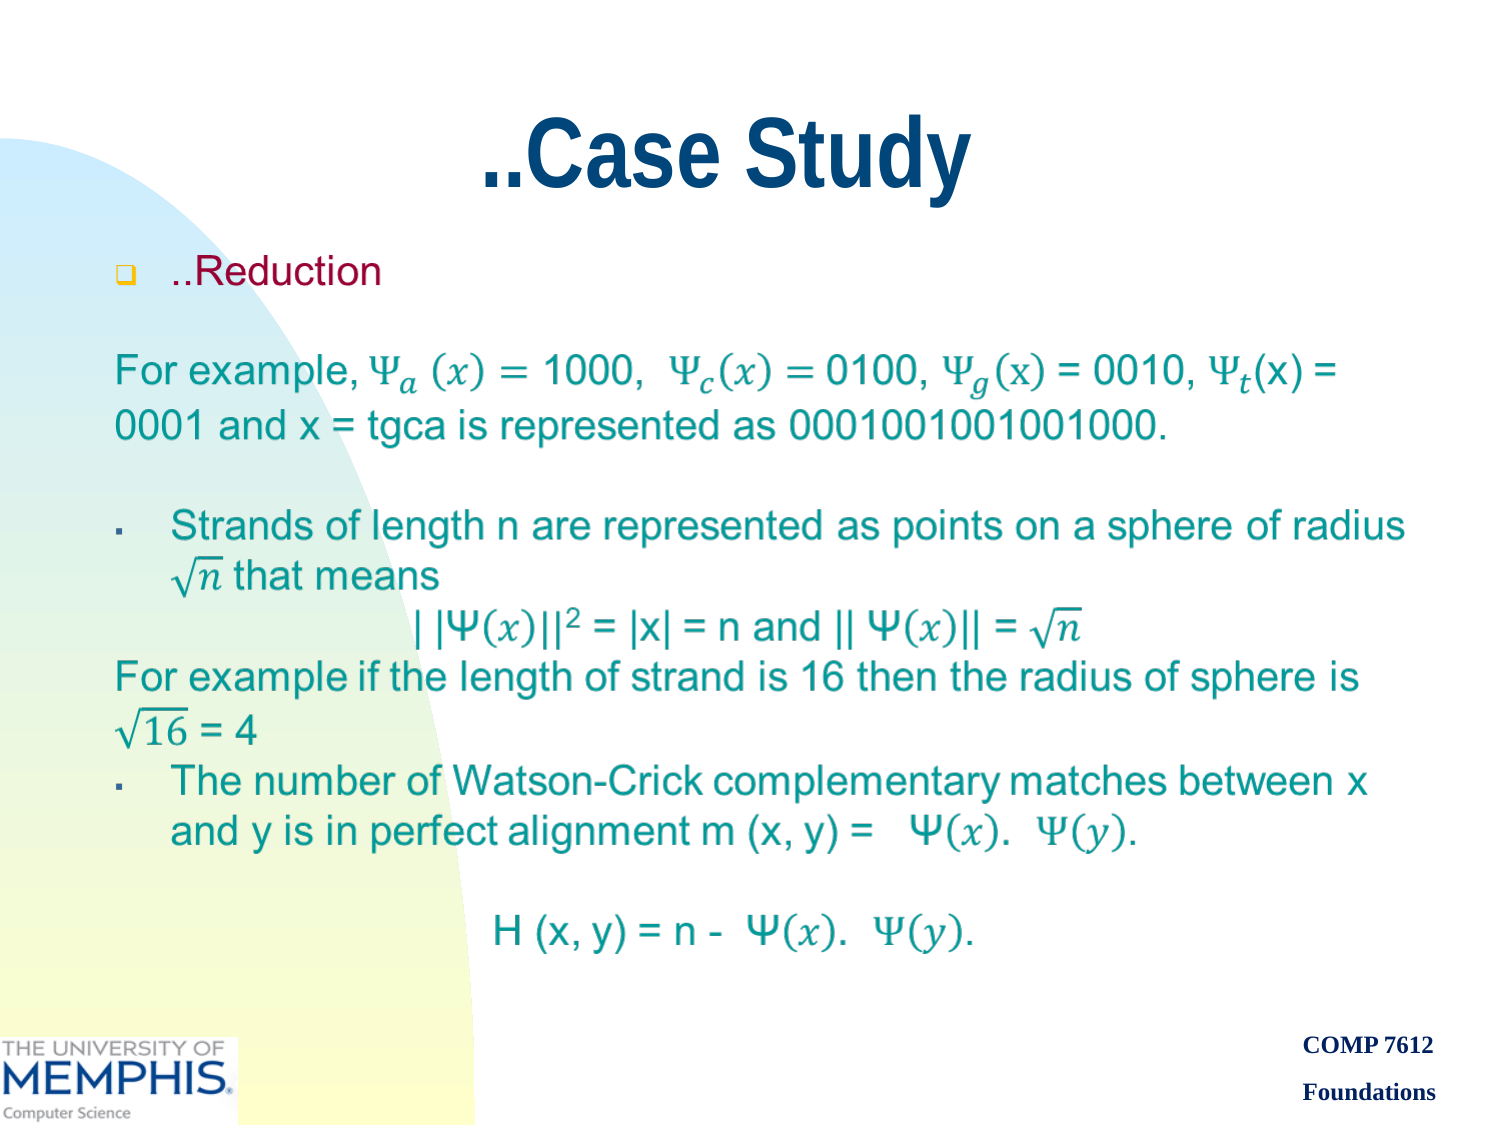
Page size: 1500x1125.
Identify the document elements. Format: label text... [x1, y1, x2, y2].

text_box [99, 237, 1438, 1020]
title ..Case Study [350, 87, 1125, 237]
picture [0, 1037, 238, 1125]
